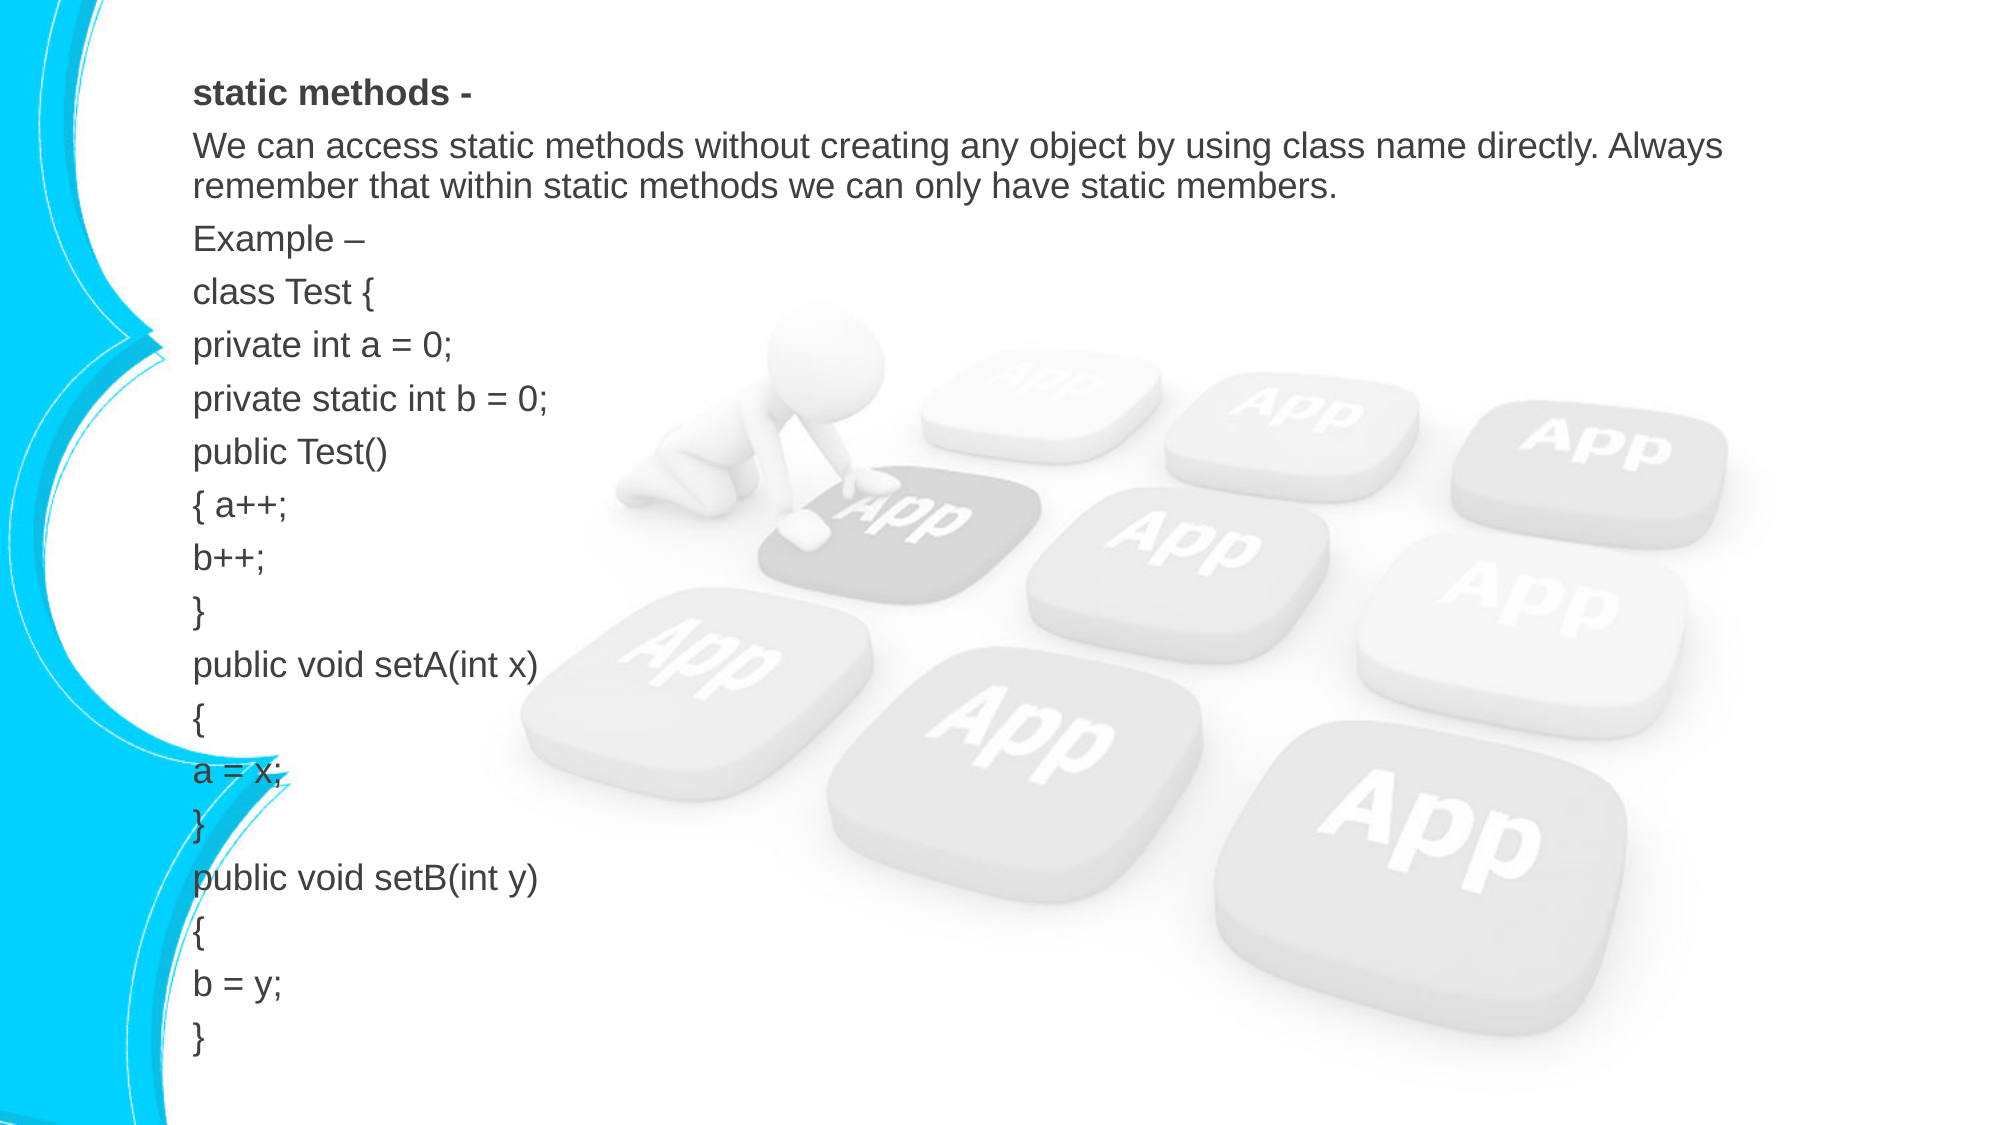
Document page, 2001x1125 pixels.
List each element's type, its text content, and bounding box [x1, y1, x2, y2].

list static methods - We can access static methods without creating any object by using class name directly. Always remember that within static methods we can only have static members. Example – class Test { private int a = 0; private static int b = 0; public Test() { a++; b++; } public void setA(int x) { a = x; } public void setB(int y) { b = y; } [177, 66, 1899, 1072]
picture [0, 0, 2001, 1125]
picture [73, 52, 77, 62]
picture [0, 1118, 15, 1125]
